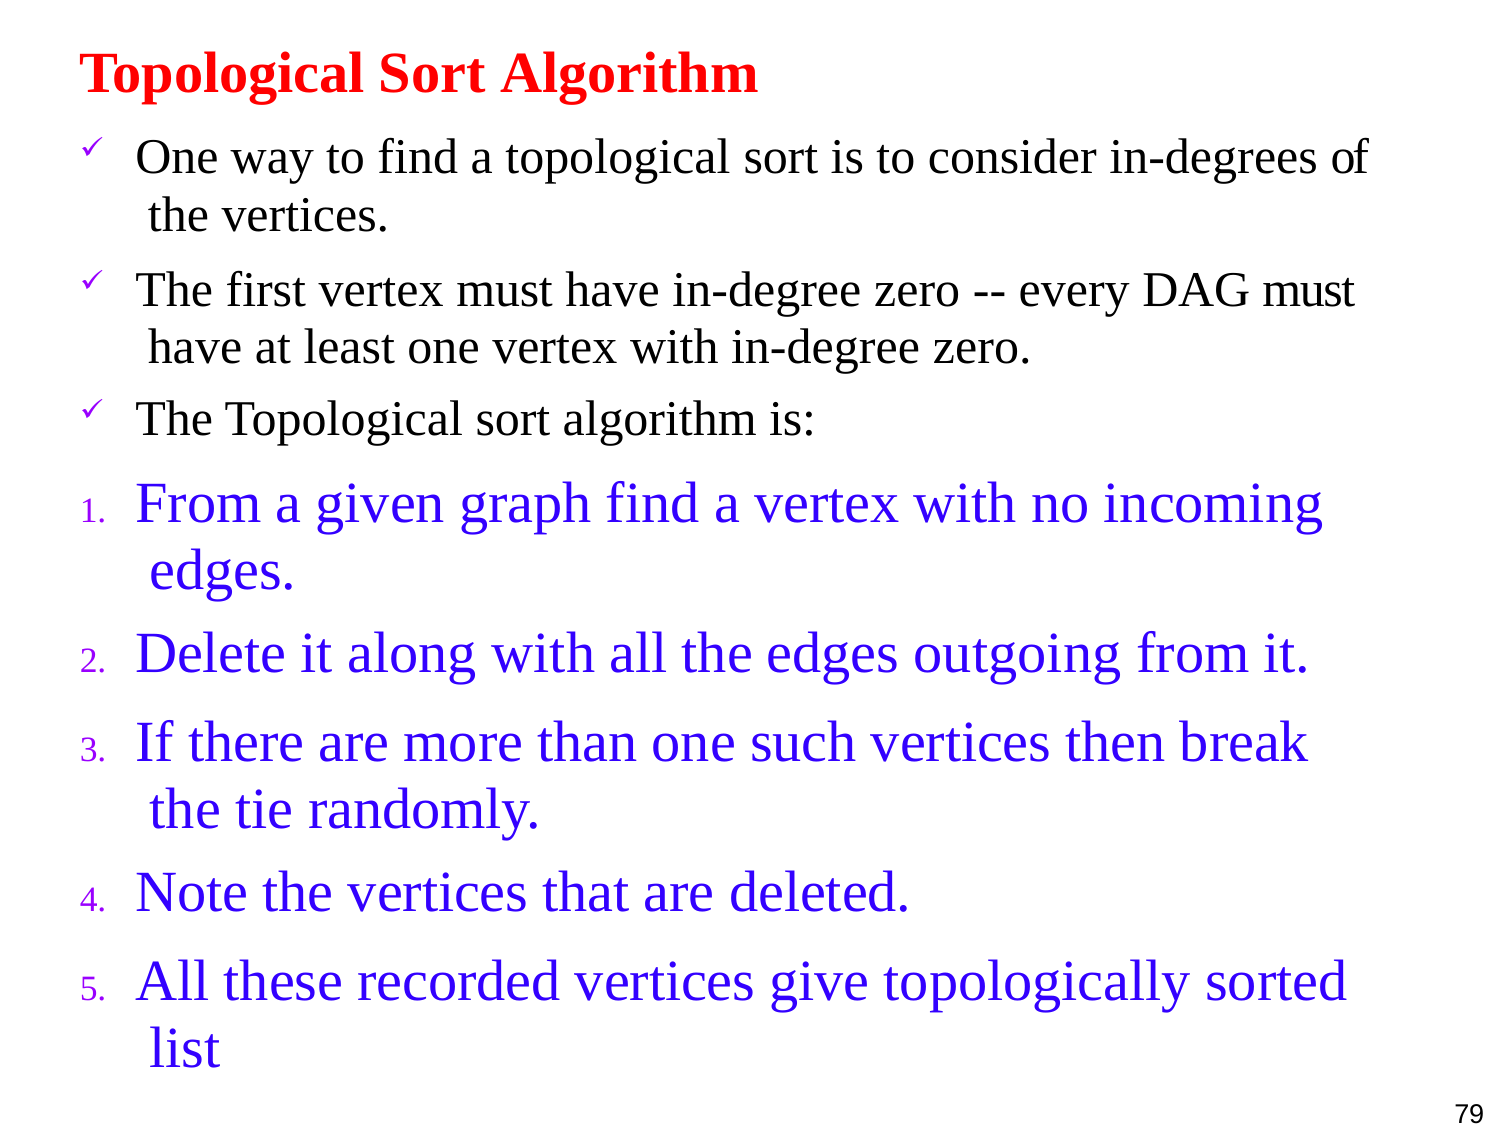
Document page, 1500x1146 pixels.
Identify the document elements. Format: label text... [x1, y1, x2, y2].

slide_number 79 [1447, 1078, 1491, 1146]
text_box One way to find a topological sort is to consider in-degrees of the vertices. The first vertex must have in-degree zero -- every DAG must have at least one vertex with in-degree zero. The Topological sort algorithm is: From a given graph find a vertex with no incoming edges. Delete it along with all the edges outgoing from it. If there are more than one such vertices then break the tie randomly. Note the vertices that are deleted. All these recorded vertices give topologically sorted list [77, 120, 1375, 1080]
title Topological Sort Algorithm [77, 32, 768, 120]
